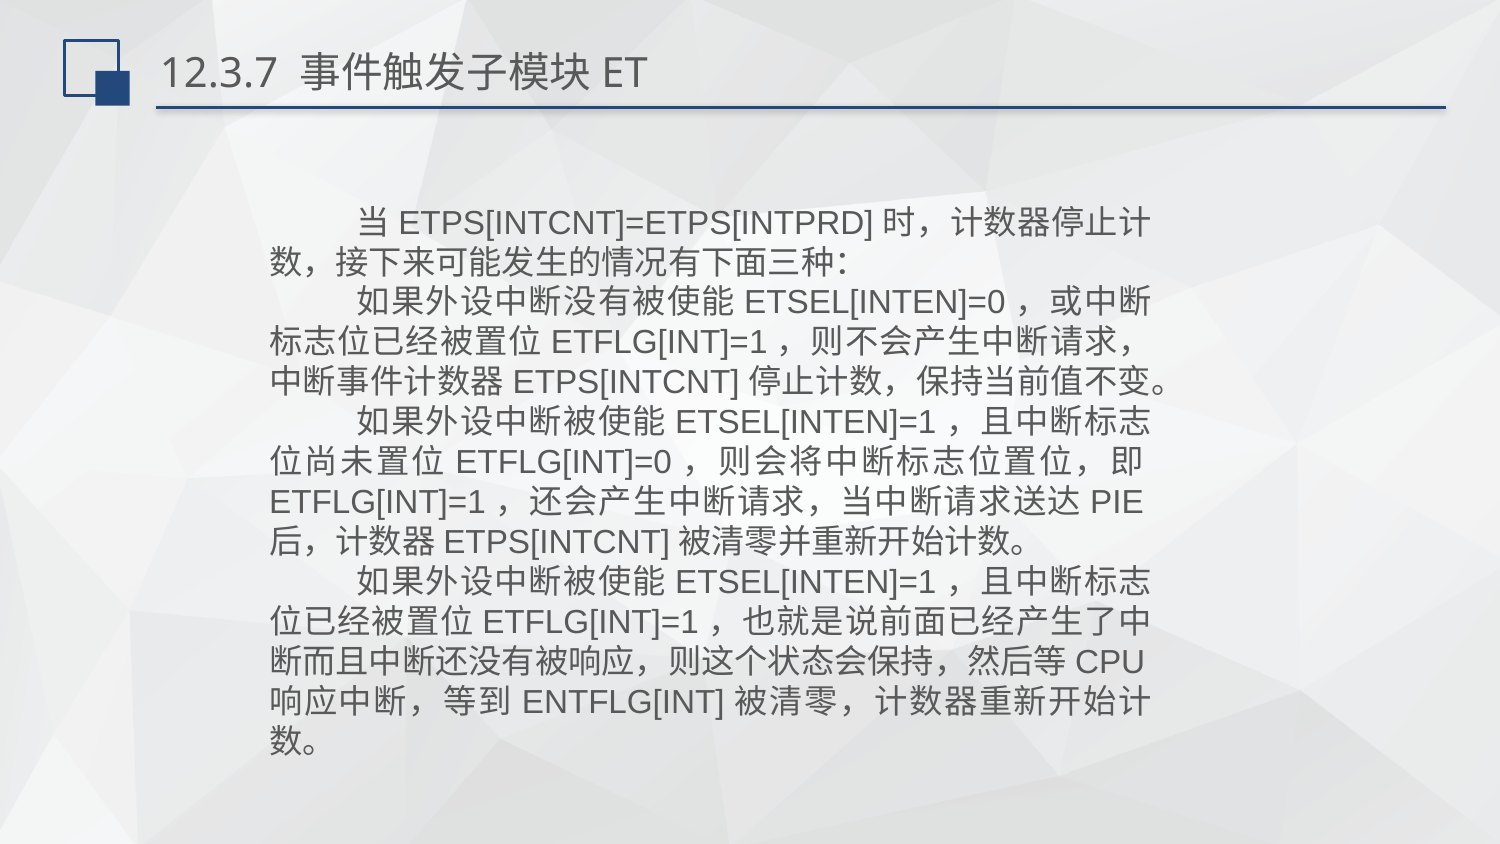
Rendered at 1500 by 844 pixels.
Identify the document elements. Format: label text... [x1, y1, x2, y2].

title 12.3.7 事件触发子模块ET [148, 43, 1117, 99]
picture [0, 0, 1500, 844]
text_box 当ETPS[INTCNT]=ETPS[INTPRD]时，计数器停止计数，接下来可能发生的情况有下面三种： 如果外设中断没有被使能ETSEL[INTEN]=0，或中断标志位已经被置位ETFLG[INT]=1，则不会产生中断请求，中断事件计数器ETPS[INTCNT]停止计数，保持当前值不变。 如果外设中断被使能ETSEL[INTEN]=1，且中断标志位尚未置位ETFLG[INT]=0，则会将中断标志位置位，即ETFLG[INT]=1，还会产生中断请求，当中断请求送达PIE后，计数器ETPS[INTCNT]被清零并重新开始计数。 如果外设中断被使能ETSEL[INTEN]=1，且中断标志位已经被置位ETFLG[INT]=1，也就是说前面已经产生了中断而且中断还没有被响应，则这个状态会保持，然后等CPU响应中断，等到ENTFLG[INT]被清零，计数器重新开始计数。 [254, 193, 1167, 768]
